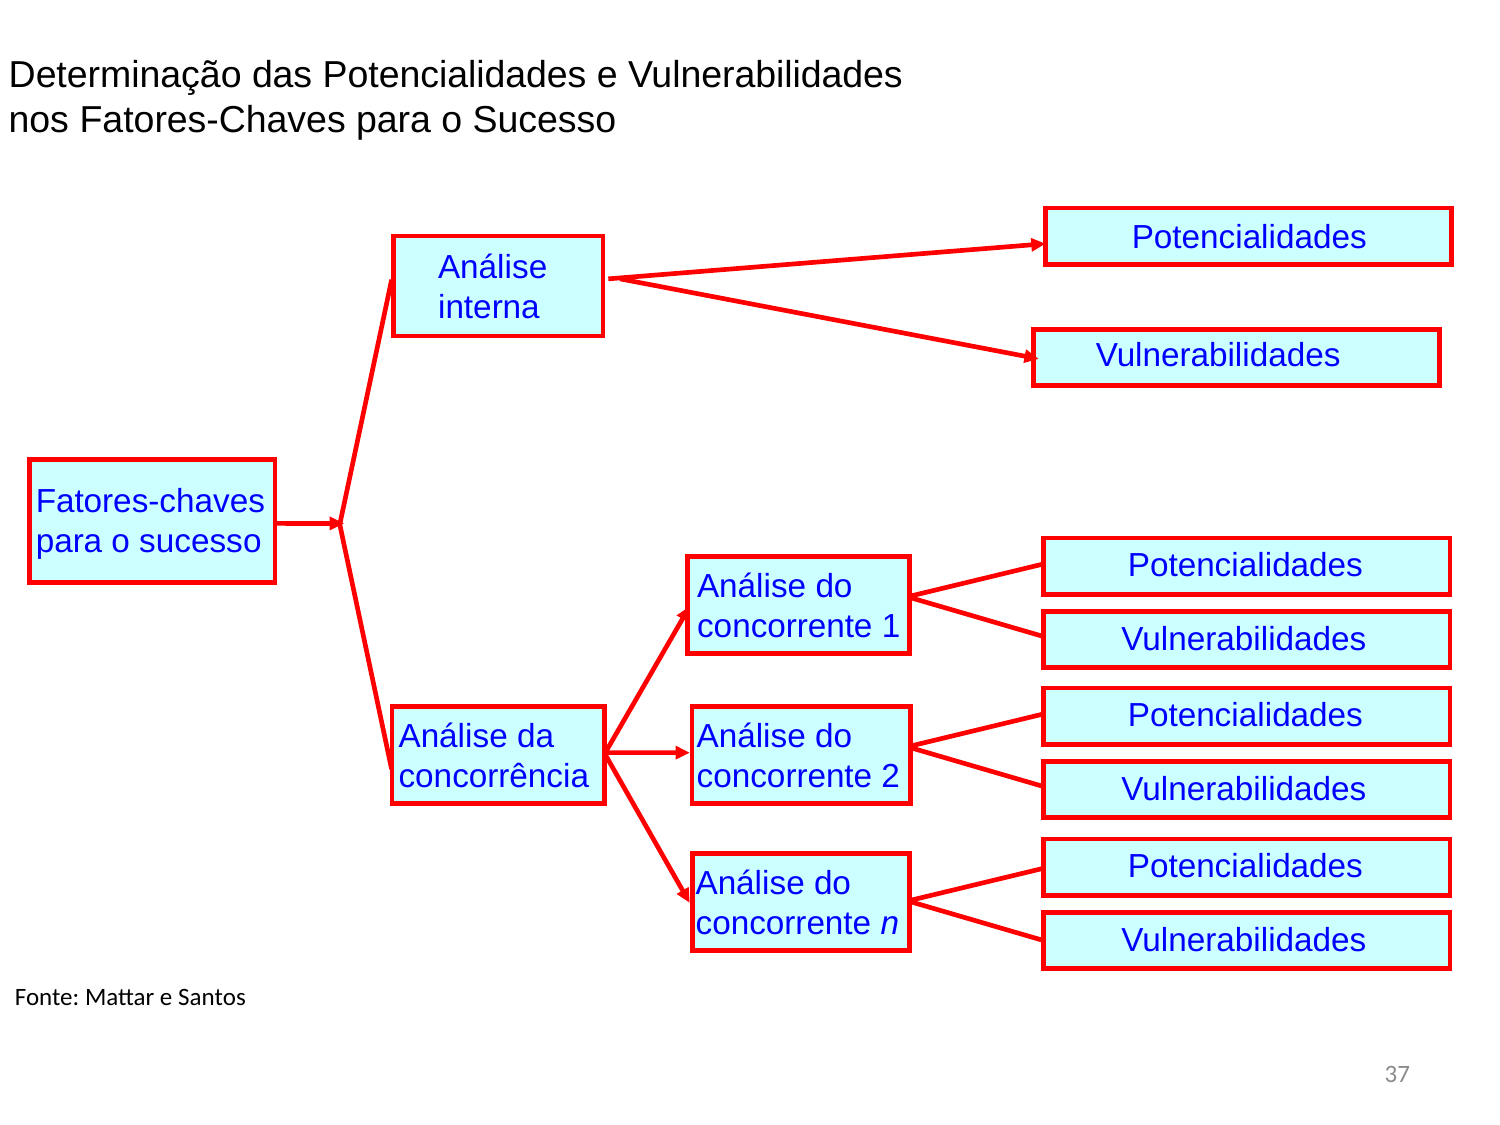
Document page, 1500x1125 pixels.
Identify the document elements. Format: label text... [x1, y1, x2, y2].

slide_number 37 [1074, 1042, 1425, 1103]
text_box Análise do concorrente n [680, 853, 915, 949]
text_box Potencialidades [1113, 836, 1379, 892]
text_box Fonte: Mattar e Santos [0, 973, 463, 1019]
text_box Vulnerabilidades [1106, 759, 1382, 814]
text_box Análise do concorrente 2 [681, 706, 916, 802]
text_box Potencialidades [1113, 535, 1379, 591]
text_box [1043, 687, 1450, 745]
text_box [608, 238, 1046, 279]
text_box [1045, 208, 1452, 265]
text_box [393, 235, 604, 336]
text_box Determinação das Potencialidades e Vulnerabilidades nos Fatores-Chaves para o Sucesso [0, 42, 1418, 148]
text_box Vulnerabilidades [1106, 910, 1382, 965]
text_box Potencialidades [1117, 207, 1383, 263]
text_box [281, 517, 340, 530]
text_box Análise do concorrente 1 [682, 556, 916, 652]
text_box Vulnerabilidades [1106, 609, 1382, 664]
text_box Potencialidades [1113, 685, 1379, 741]
text_box [1043, 912, 1450, 969]
text_box Análise interna [423, 237, 563, 333]
text_box [1043, 537, 1450, 595]
text_box [1043, 611, 1450, 668]
text_box [29, 567, 275, 583]
text_box Vulnerabilidades [1081, 326, 1357, 381]
text_box [29, 459, 275, 471]
text_box [605, 606, 690, 753]
text_box [604, 752, 690, 903]
text_box Fatores-chaves para o sucesso [21, 471, 281, 567]
text_box [1033, 329, 1440, 386]
text_box [1043, 839, 1450, 896]
text_box [1043, 761, 1450, 818]
text_box Análise da concorrência [383, 706, 605, 802]
text_box [619, 278, 1039, 363]
text_box [606, 746, 690, 759]
